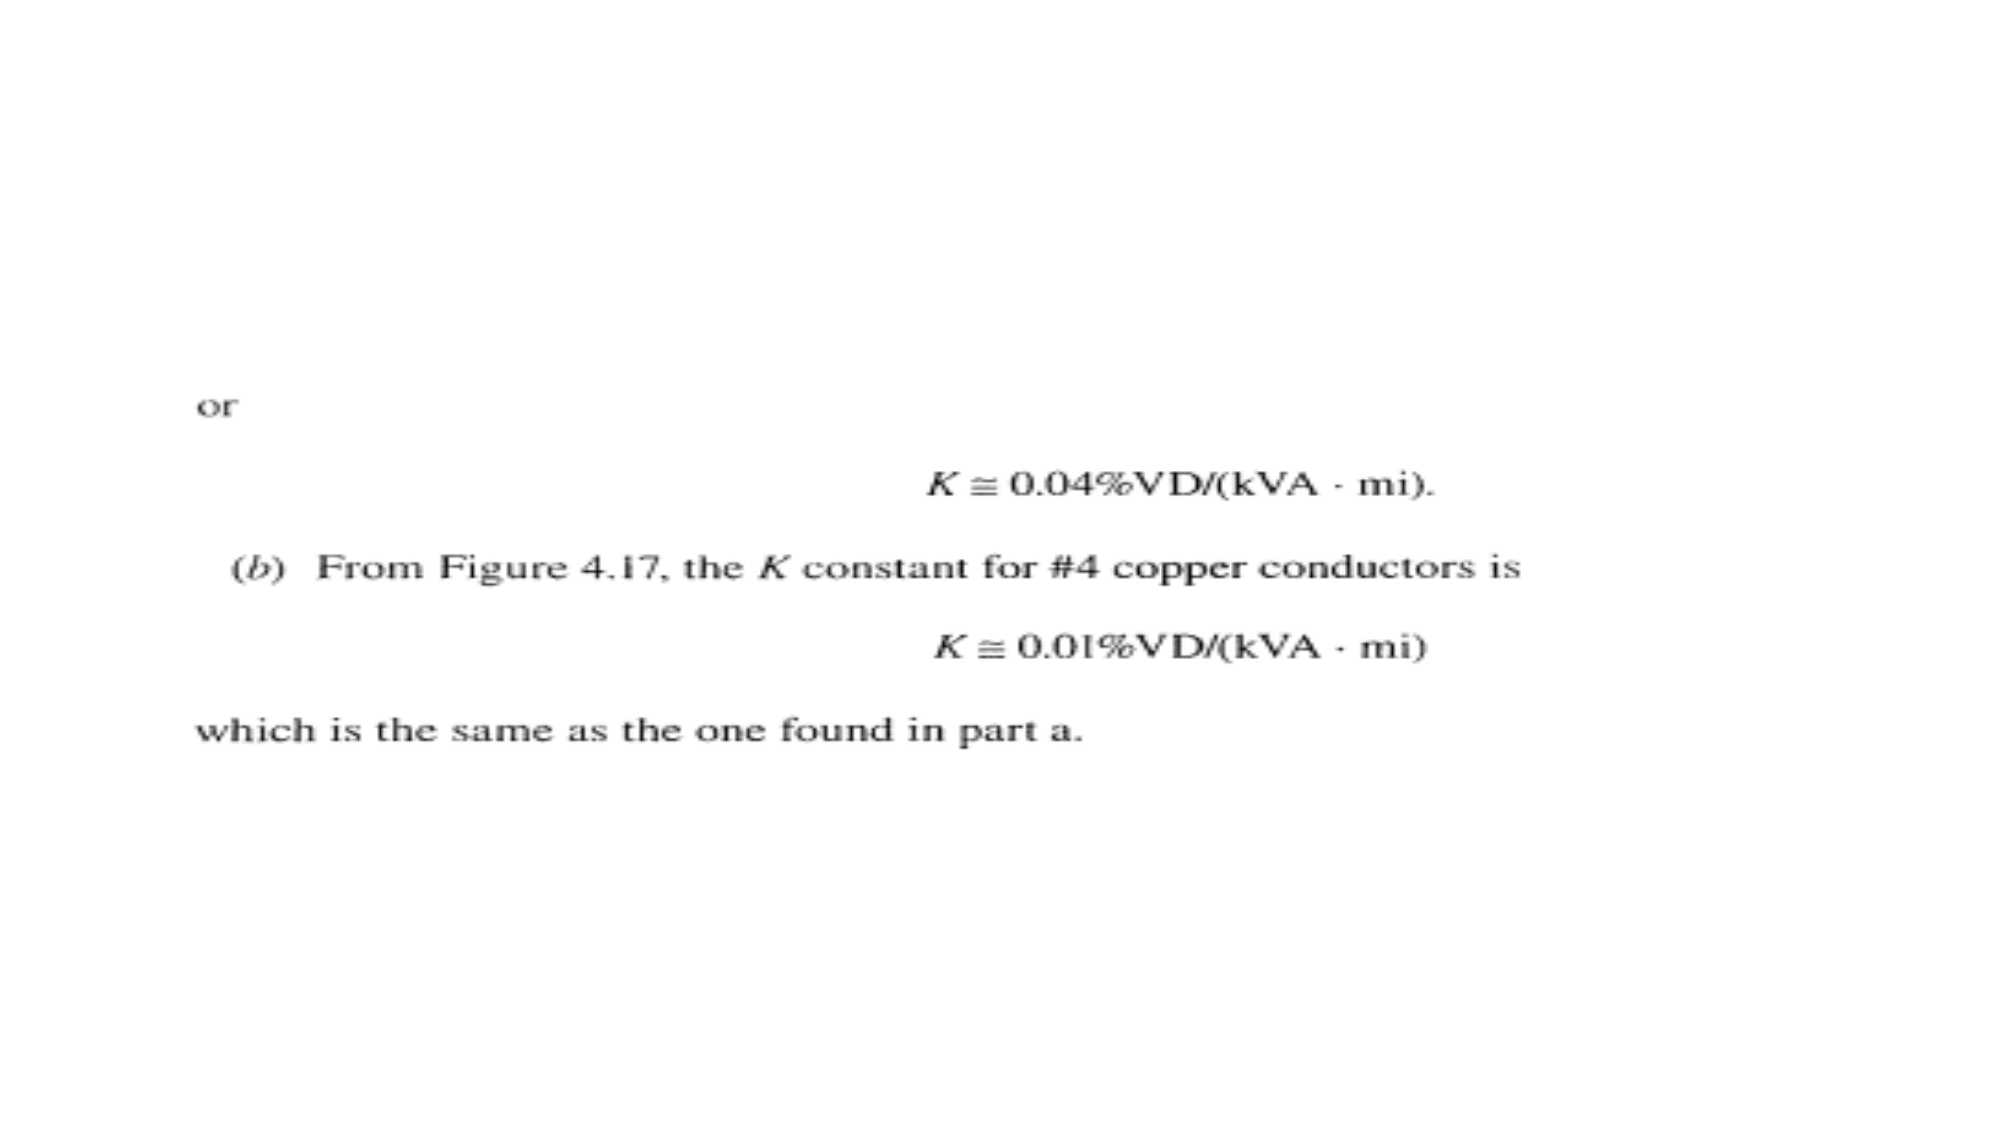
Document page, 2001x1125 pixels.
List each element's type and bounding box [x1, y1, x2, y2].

list [137, 377, 1863, 778]
